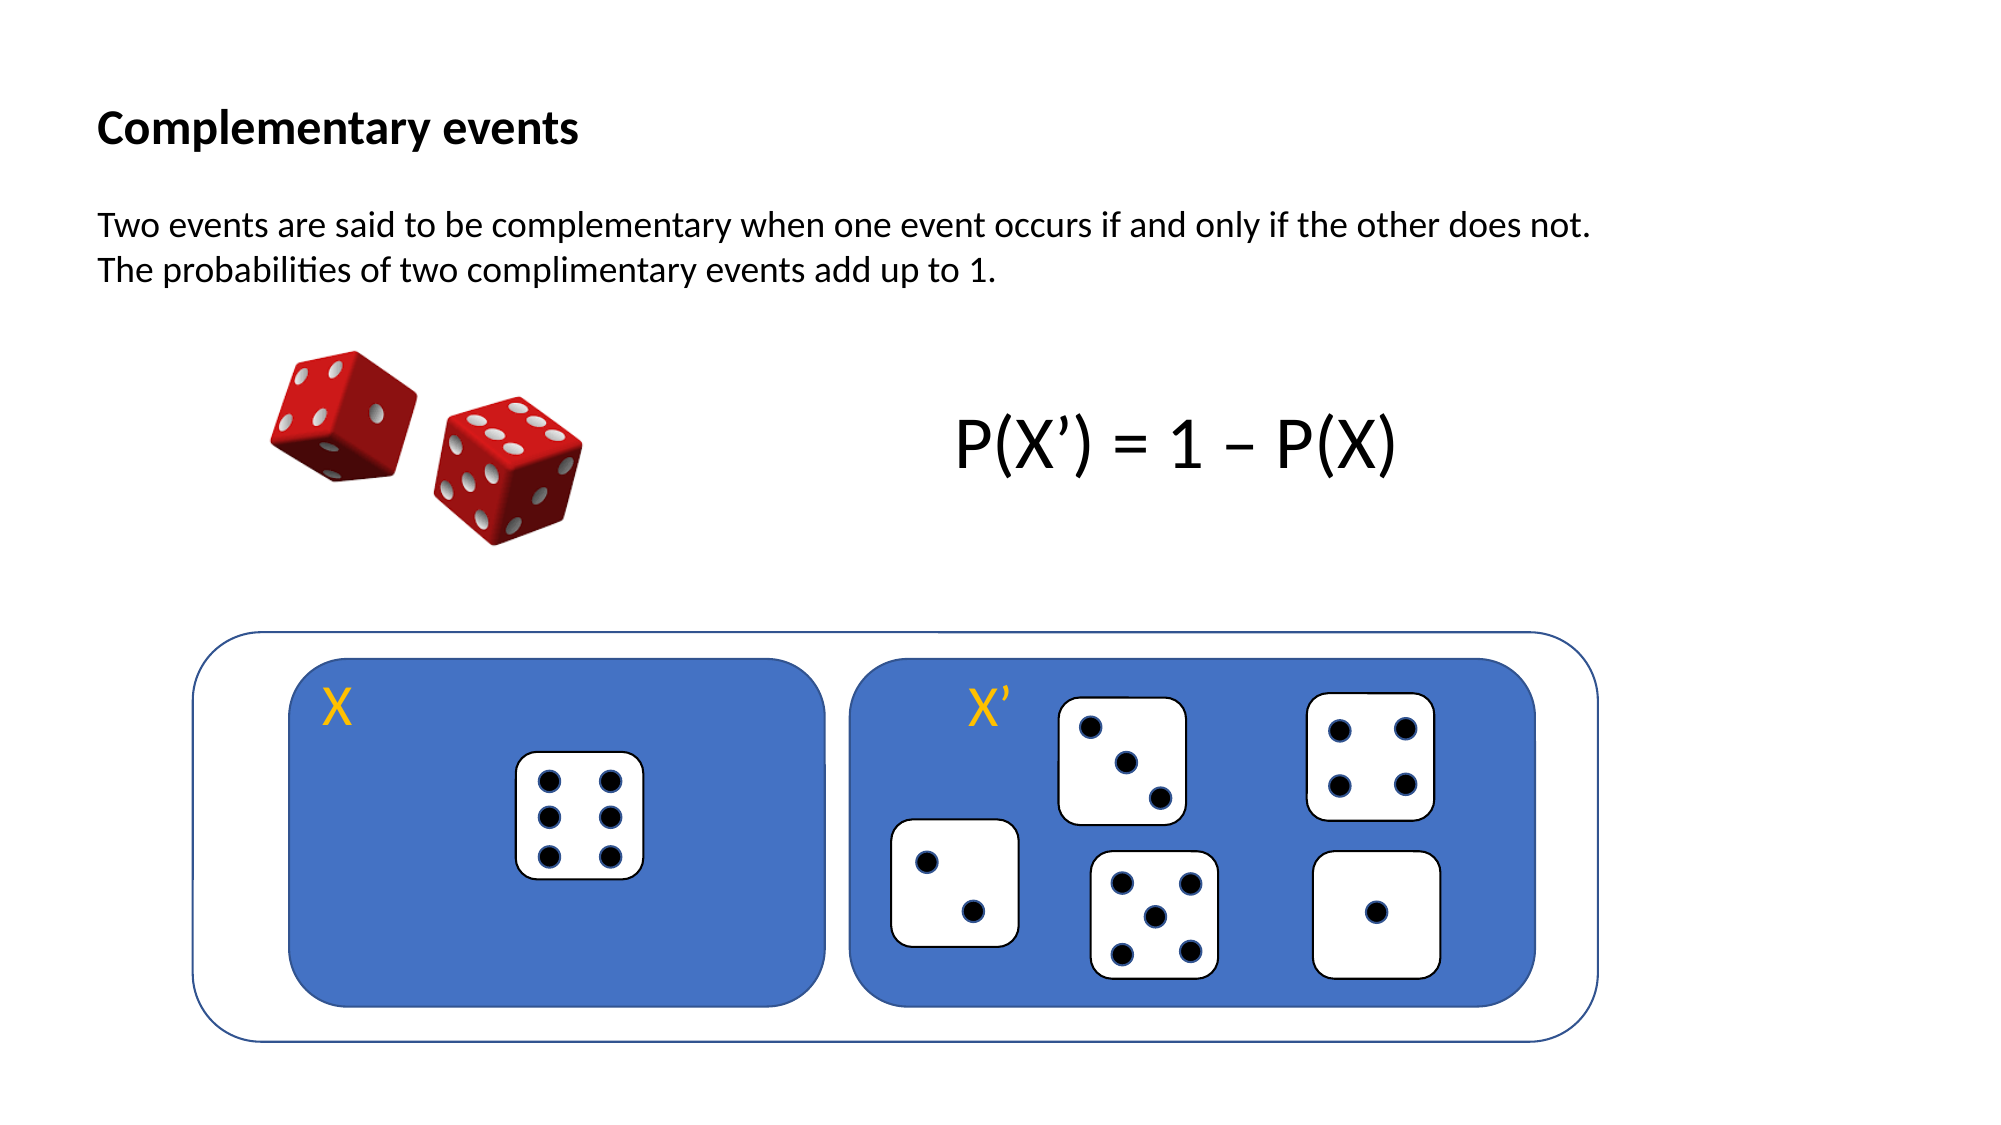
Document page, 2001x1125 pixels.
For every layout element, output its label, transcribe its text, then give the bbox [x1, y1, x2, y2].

text_box Complementary events Two events are said to be complementary when one event occurs if and only if the other does not. The probabilities of two complimentary events add up to 1. [82, 87, 1927, 342]
picture [264, 344, 589, 553]
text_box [192, 632, 1598, 1042]
text_box P(X’) = 1 – P(X) [939, 386, 1415, 492]
